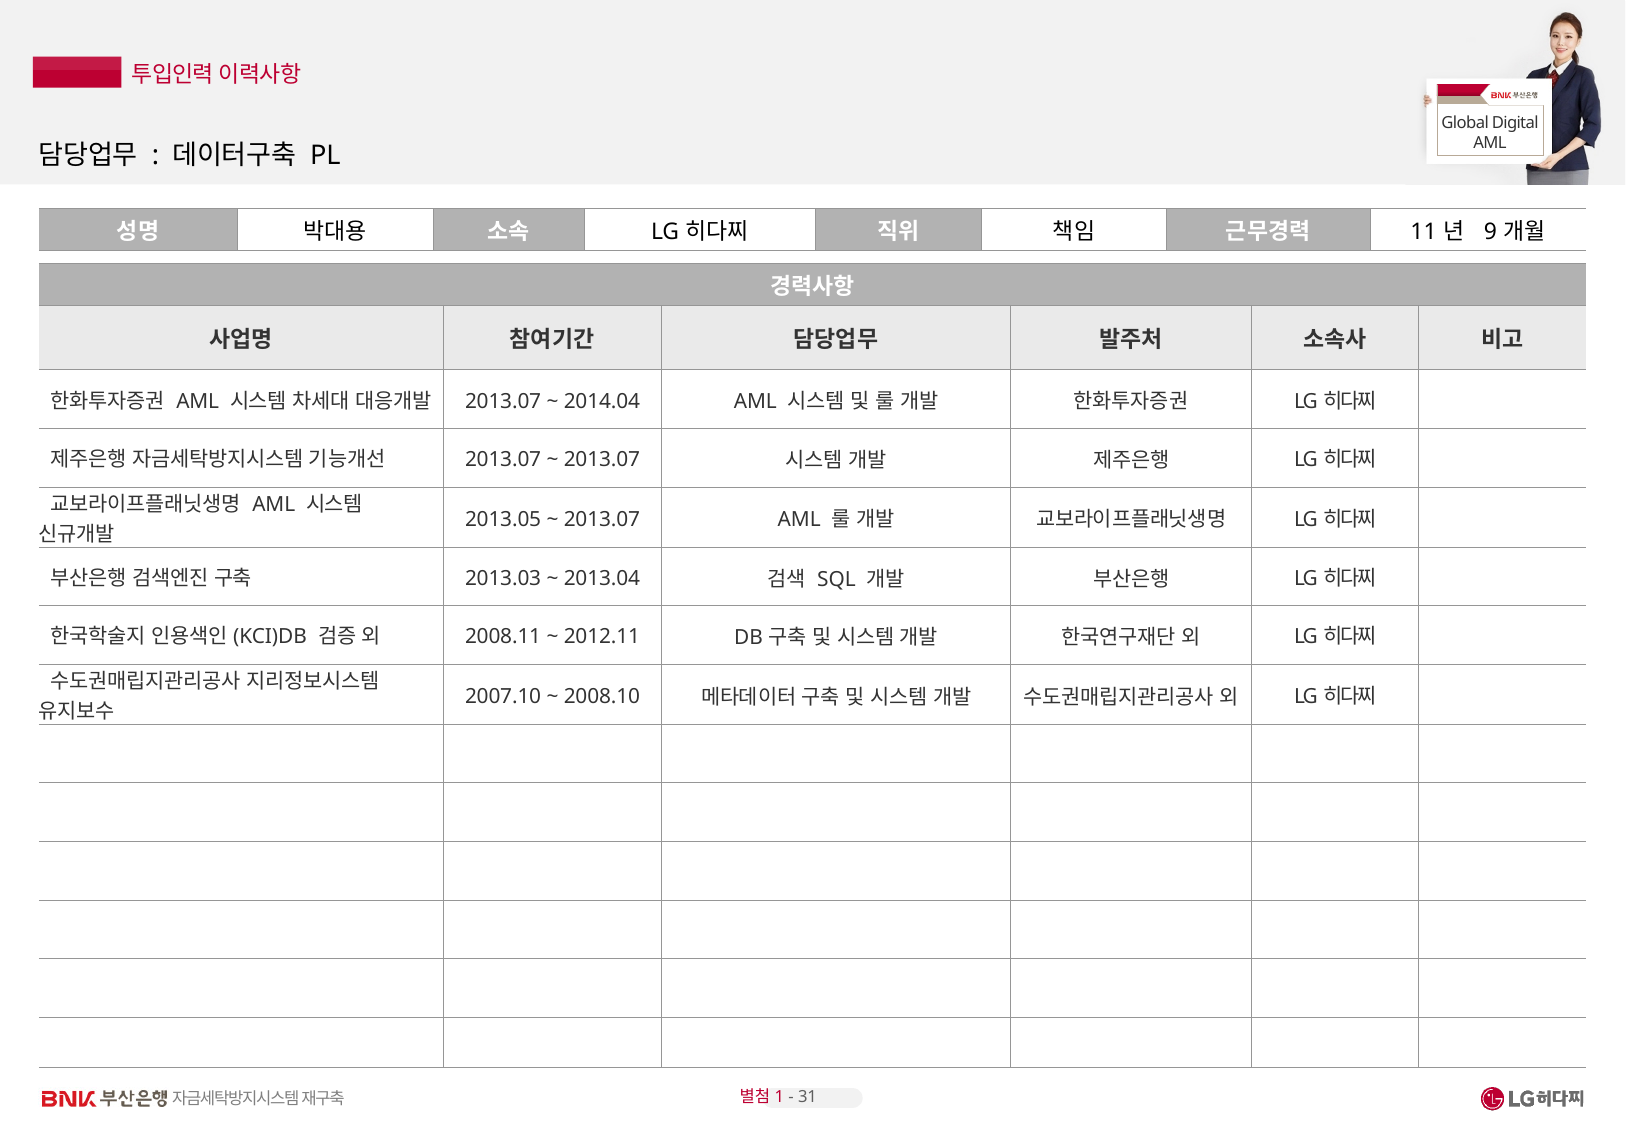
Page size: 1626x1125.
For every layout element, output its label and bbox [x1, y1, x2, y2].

table_cell [1419, 429, 1586, 487]
table_cell [39, 959, 443, 1017]
table_header [39, 264, 1586, 305]
table_cell [1419, 842, 1586, 900]
table_cell [1419, 370, 1586, 428]
table_cell [662, 306, 1010, 369]
table_cell [1011, 725, 1251, 782]
table_cell [1252, 488, 1418, 547]
table_cell [39, 783, 443, 841]
table_cell [662, 429, 1010, 487]
table_cell [1252, 665, 1418, 724]
table_cell [1419, 901, 1586, 958]
table_cell [1011, 842, 1251, 900]
table_cell [1252, 842, 1418, 900]
table_cell [1011, 1018, 1251, 1067]
table_cell [444, 725, 661, 782]
table_header [238, 209, 433, 250]
table_cell [1419, 959, 1586, 1017]
text_box [739, 1086, 881, 1110]
table_cell [444, 306, 661, 369]
table_cell [662, 488, 1010, 547]
table_cell [1252, 783, 1418, 841]
table_cell [444, 548, 661, 605]
table_cell [662, 370, 1010, 428]
table_cell [1011, 488, 1251, 547]
table_cell [444, 488, 661, 547]
table_cell [1419, 725, 1586, 782]
table_cell [662, 959, 1010, 1017]
table_cell [1252, 370, 1418, 428]
table_cell [1419, 548, 1586, 605]
table_cell [444, 370, 661, 428]
table_cell [39, 429, 443, 487]
table_cell [1011, 306, 1251, 369]
picture [1478, 1084, 1587, 1112]
table_header [1167, 209, 1370, 250]
table_cell [662, 606, 1010, 664]
table_cell [1011, 548, 1251, 605]
table_cell [39, 842, 443, 900]
title [38, 136, 1587, 171]
picture [1405, 1, 1626, 185]
table_cell [39, 665, 443, 724]
table_cell [662, 901, 1010, 958]
table_cell [1252, 725, 1418, 782]
table_header [585, 209, 815, 250]
table_header [982, 209, 1166, 250]
table_cell [662, 548, 1010, 605]
table_cell [1419, 488, 1586, 547]
picture [1490, 91, 1538, 99]
table_cell [444, 665, 661, 724]
table_cell [1252, 1018, 1418, 1067]
table_cell [1011, 429, 1251, 487]
table_cell [1011, 901, 1251, 958]
table_cell [39, 1018, 443, 1067]
table_cell [1419, 306, 1586, 369]
table_cell [662, 1018, 1010, 1067]
table_cell [1419, 606, 1586, 664]
table_cell [662, 725, 1010, 782]
table_header [39, 209, 237, 250]
table_cell [1419, 665, 1586, 724]
table_cell [1252, 306, 1418, 369]
table_cell [444, 842, 661, 900]
table_cell [1252, 901, 1418, 958]
picture [38, 1087, 169, 1109]
table_header [816, 209, 981, 250]
table_cell [1419, 1018, 1586, 1067]
table_cell [1252, 959, 1418, 1017]
table_cell [444, 606, 661, 664]
table_cell [1419, 783, 1586, 841]
table_header [434, 209, 584, 250]
table_cell [39, 725, 443, 782]
table_cell [39, 306, 443, 369]
table_cell [1011, 606, 1251, 664]
table_header [1371, 209, 1586, 250]
table_cell [1252, 606, 1418, 664]
table_cell [1252, 548, 1418, 605]
table_cell [444, 959, 661, 1017]
table_cell [39, 370, 443, 428]
table_cell [662, 783, 1010, 841]
table_cell [662, 842, 1010, 900]
table_cell [444, 429, 661, 487]
table_cell [39, 606, 443, 664]
table_cell [662, 665, 1010, 724]
table_cell [1011, 370, 1251, 428]
table_cell [444, 783, 661, 841]
table_cell [1011, 783, 1251, 841]
picture [1438, 104, 1543, 136]
table_cell [444, 1018, 661, 1067]
table_cell [1011, 959, 1251, 1017]
table_cell [39, 488, 443, 547]
table_cell [444, 901, 661, 958]
table_cell [39, 901, 443, 958]
table_cell [1252, 429, 1418, 487]
table_cell [1011, 665, 1251, 724]
table_cell [39, 548, 443, 605]
